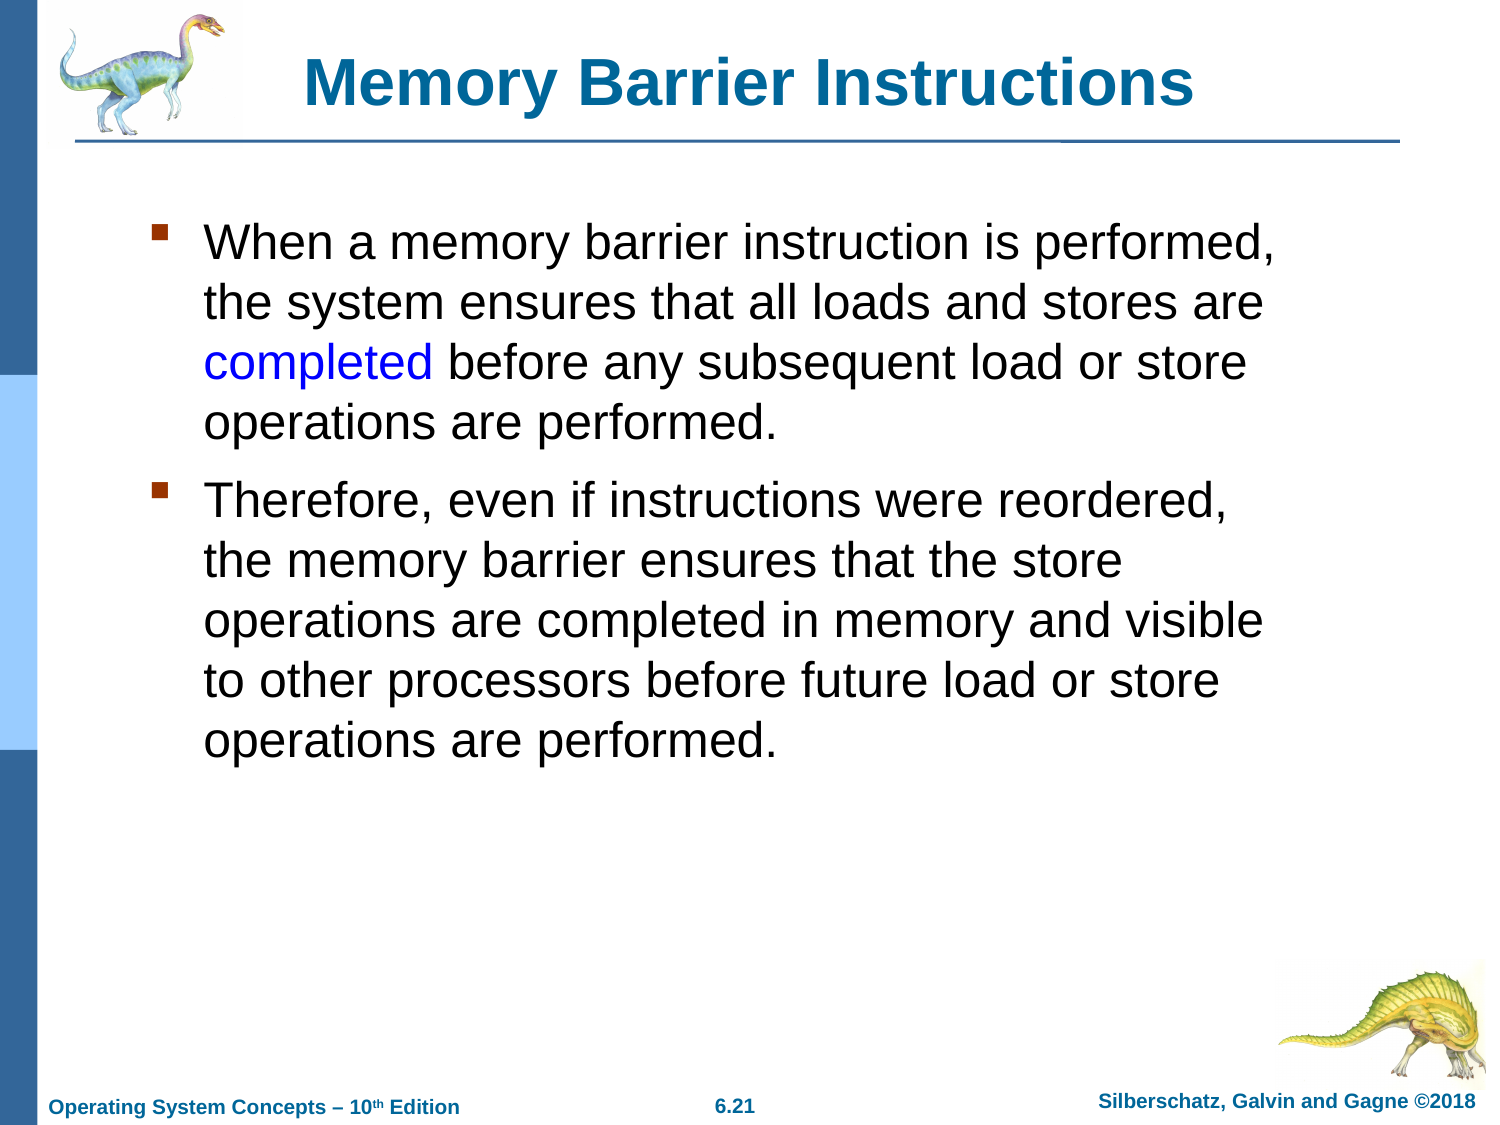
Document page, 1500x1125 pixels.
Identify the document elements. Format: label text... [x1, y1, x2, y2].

picture [1275, 959, 1486, 1090]
list When a memory barrier instruction is performed, the system ensures that all loads and stores are completed before any subsequent load or store operations are performed. Therefore, even if instructions were reordered, the memory barrier ensures that the store operations are completed in memory and visible to other processors before future load or store operations are performed. [132, 202, 1308, 956]
picture [46, 0, 243, 149]
title Memory Barrier Instructions [75, 31, 1425, 126]
